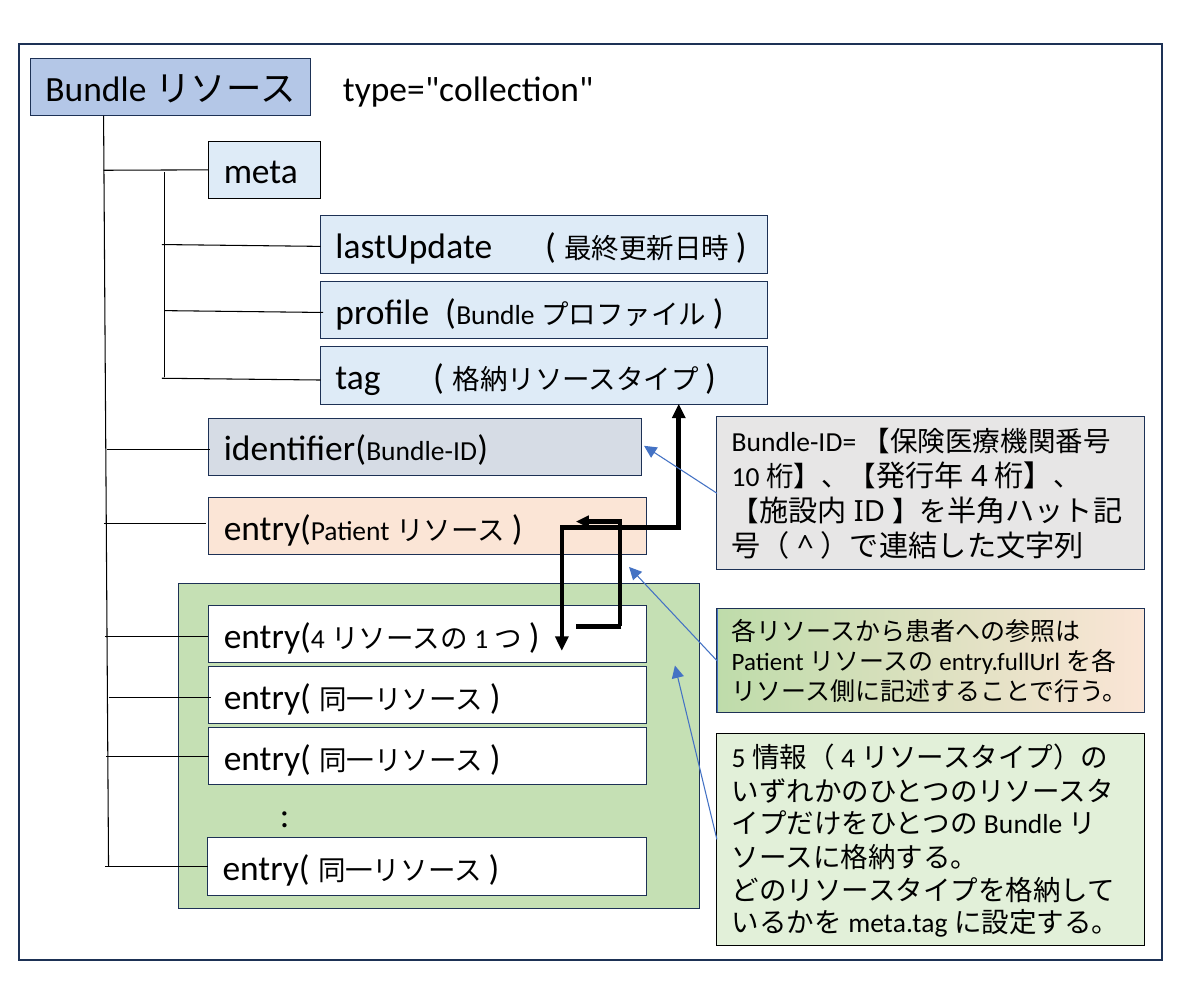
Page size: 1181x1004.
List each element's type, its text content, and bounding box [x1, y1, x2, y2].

text_box type="collection" [328, 58, 609, 116]
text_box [497, 468, 744, 586]
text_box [629, 566, 717, 662]
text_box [674, 665, 717, 841]
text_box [103, 171, 109, 523]
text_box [103, 524, 109, 867]
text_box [643, 445, 717, 495]
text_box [103, 115, 109, 170]
text_box 各リソースから患者への参照はPatientリソースのentry.fullUrlを各リソース側に記述することで行う。 [716, 608, 1145, 713]
text_box [18, 43, 1163, 961]
